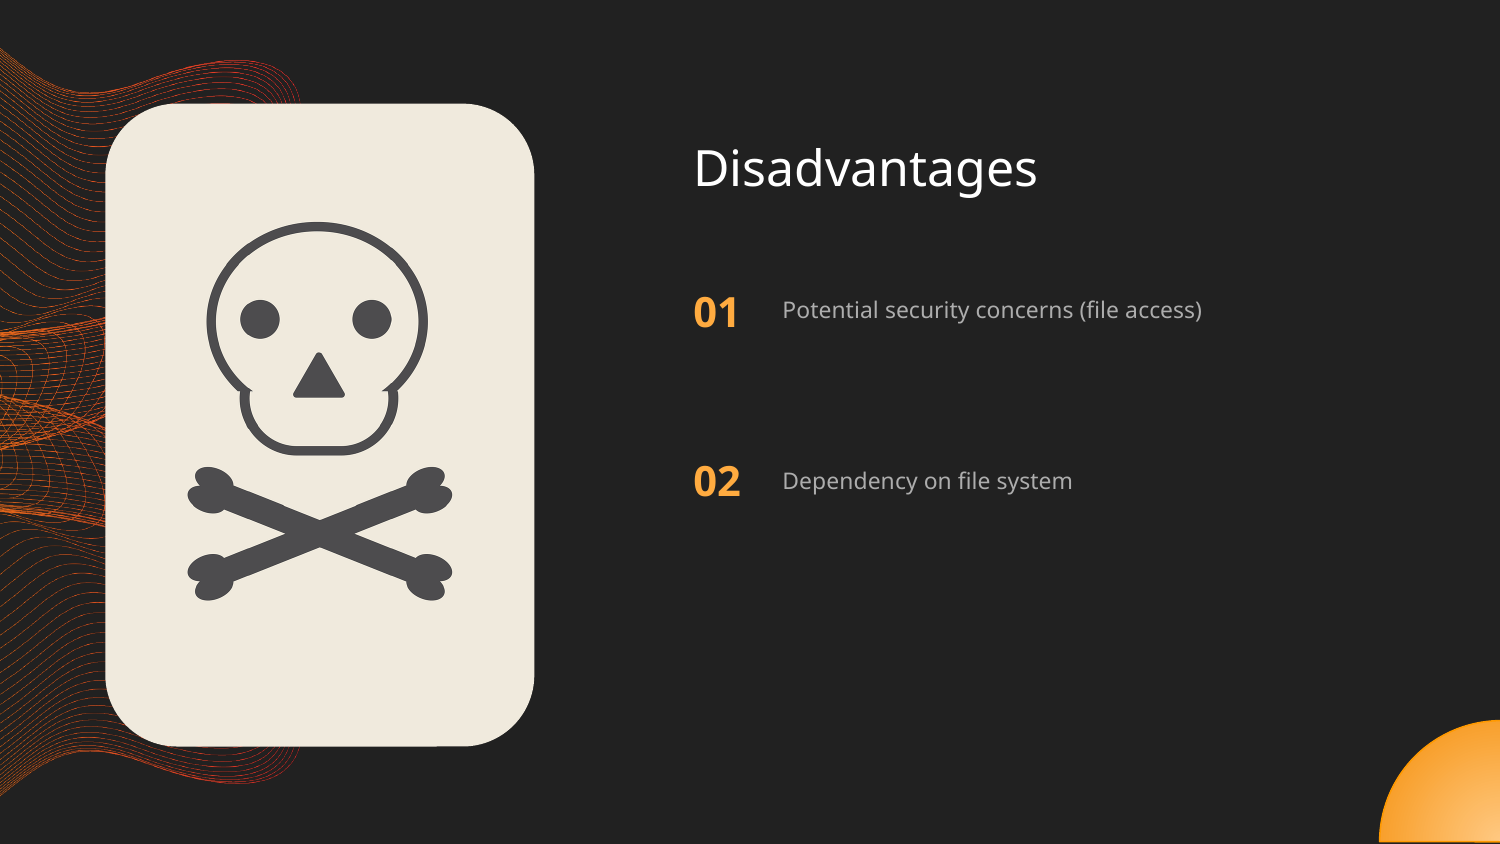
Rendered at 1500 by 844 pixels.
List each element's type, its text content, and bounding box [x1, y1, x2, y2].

subtitle Potential security concerns (file access) [767, 276, 1379, 431]
subtitle Dependency on file system [767, 447, 1379, 601]
picture [0, 0, 535, 844]
title Disadvantages [678, 106, 1379, 226]
